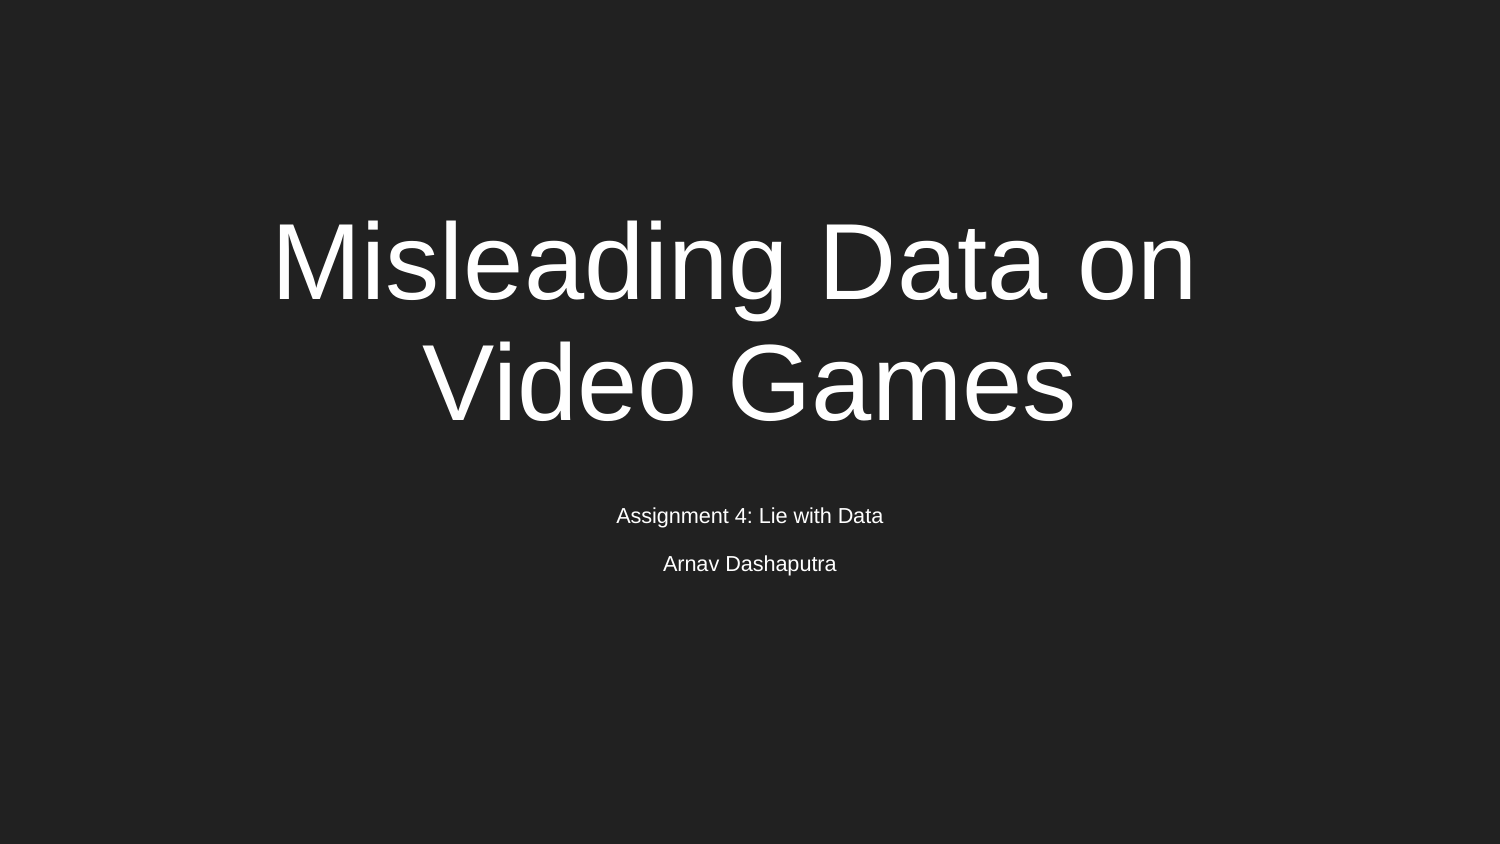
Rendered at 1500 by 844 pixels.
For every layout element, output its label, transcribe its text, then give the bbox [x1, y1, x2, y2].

title Misleading Data on Video Games [51, 122, 1449, 459]
subtitle Assignment 4: Lie with Data Arnav Dashaputra [51, 464, 1449, 595]
